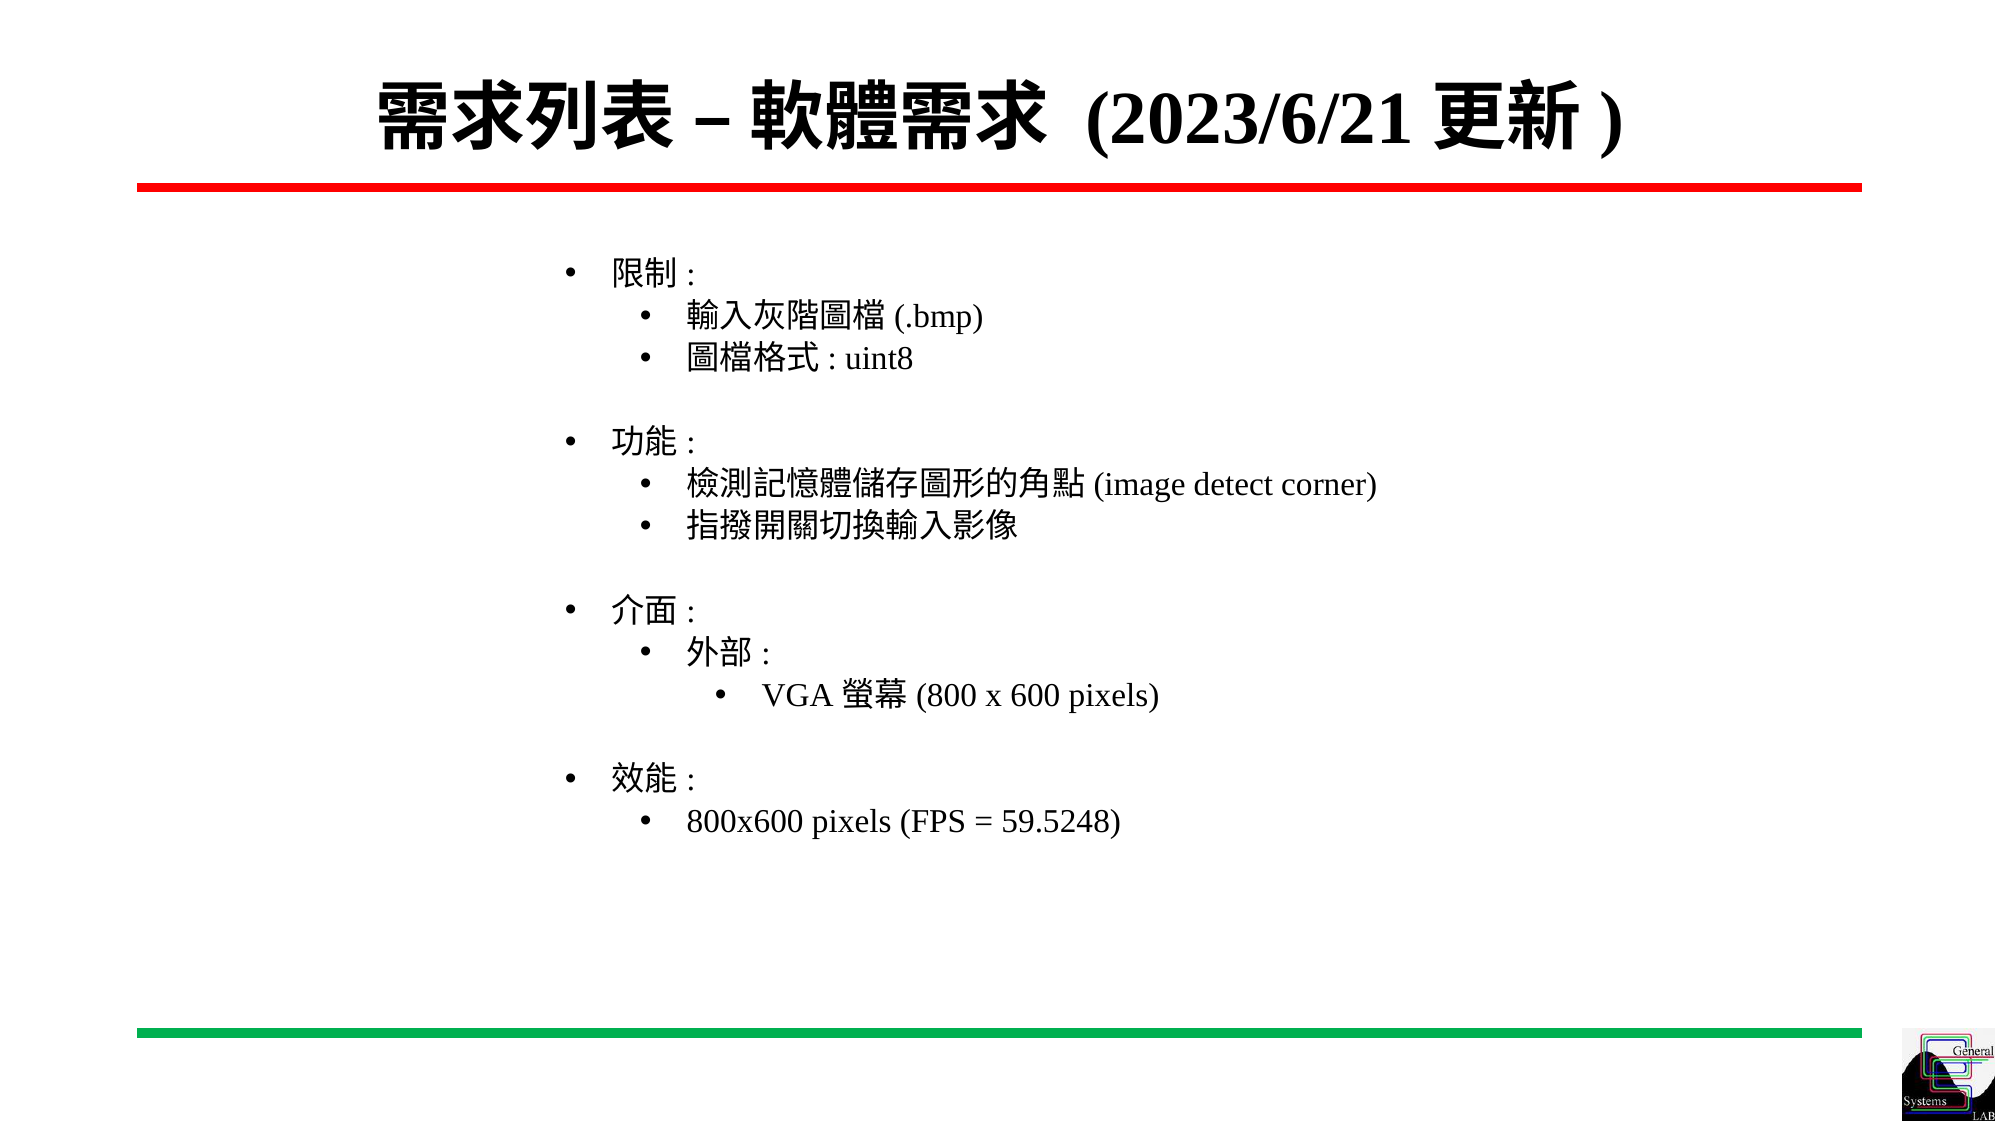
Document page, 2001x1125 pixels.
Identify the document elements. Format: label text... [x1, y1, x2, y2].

picture [1902, 1040, 1995, 1121]
title 需求列表 – 軟體需求 (2023/6/21更新) [137, 59, 1863, 178]
text_box 限制: 輸入灰階圖檔(.bmp) 圖檔格式: uint8 功能: 檢測記憶體儲存圖形的角點(image detect corner) 指撥開關切換輸入影像 介面: 外部: VGA螢幕(800 x 600 pixels) 效能: 800x600 pixels (FPS = 59.5248) [549, 249, 2000, 1040]
